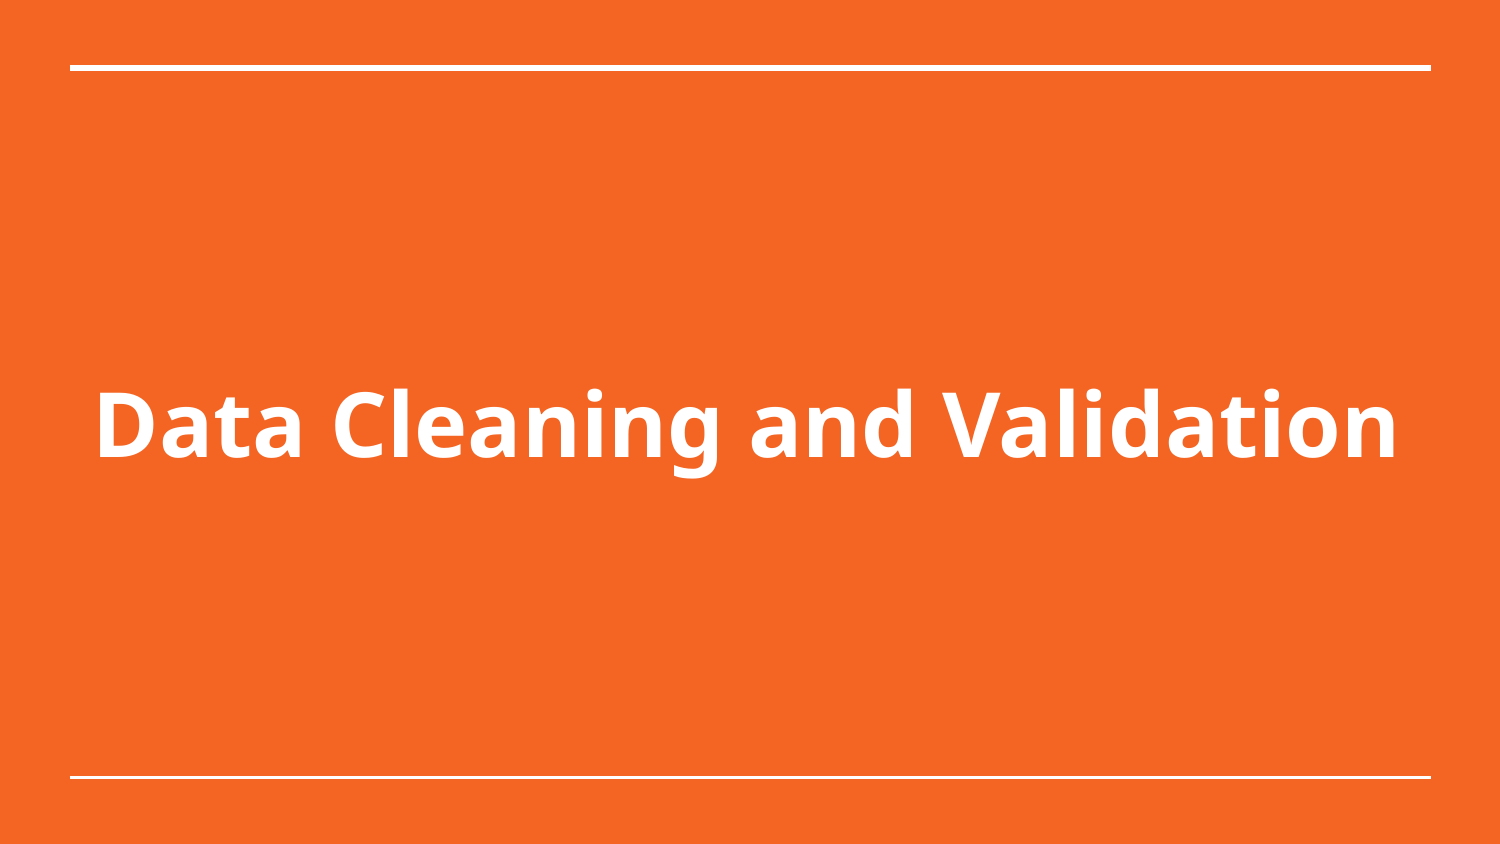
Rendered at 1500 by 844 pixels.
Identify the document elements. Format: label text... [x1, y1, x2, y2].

title Data Cleaning and Validation [66, 296, 1428, 550]
